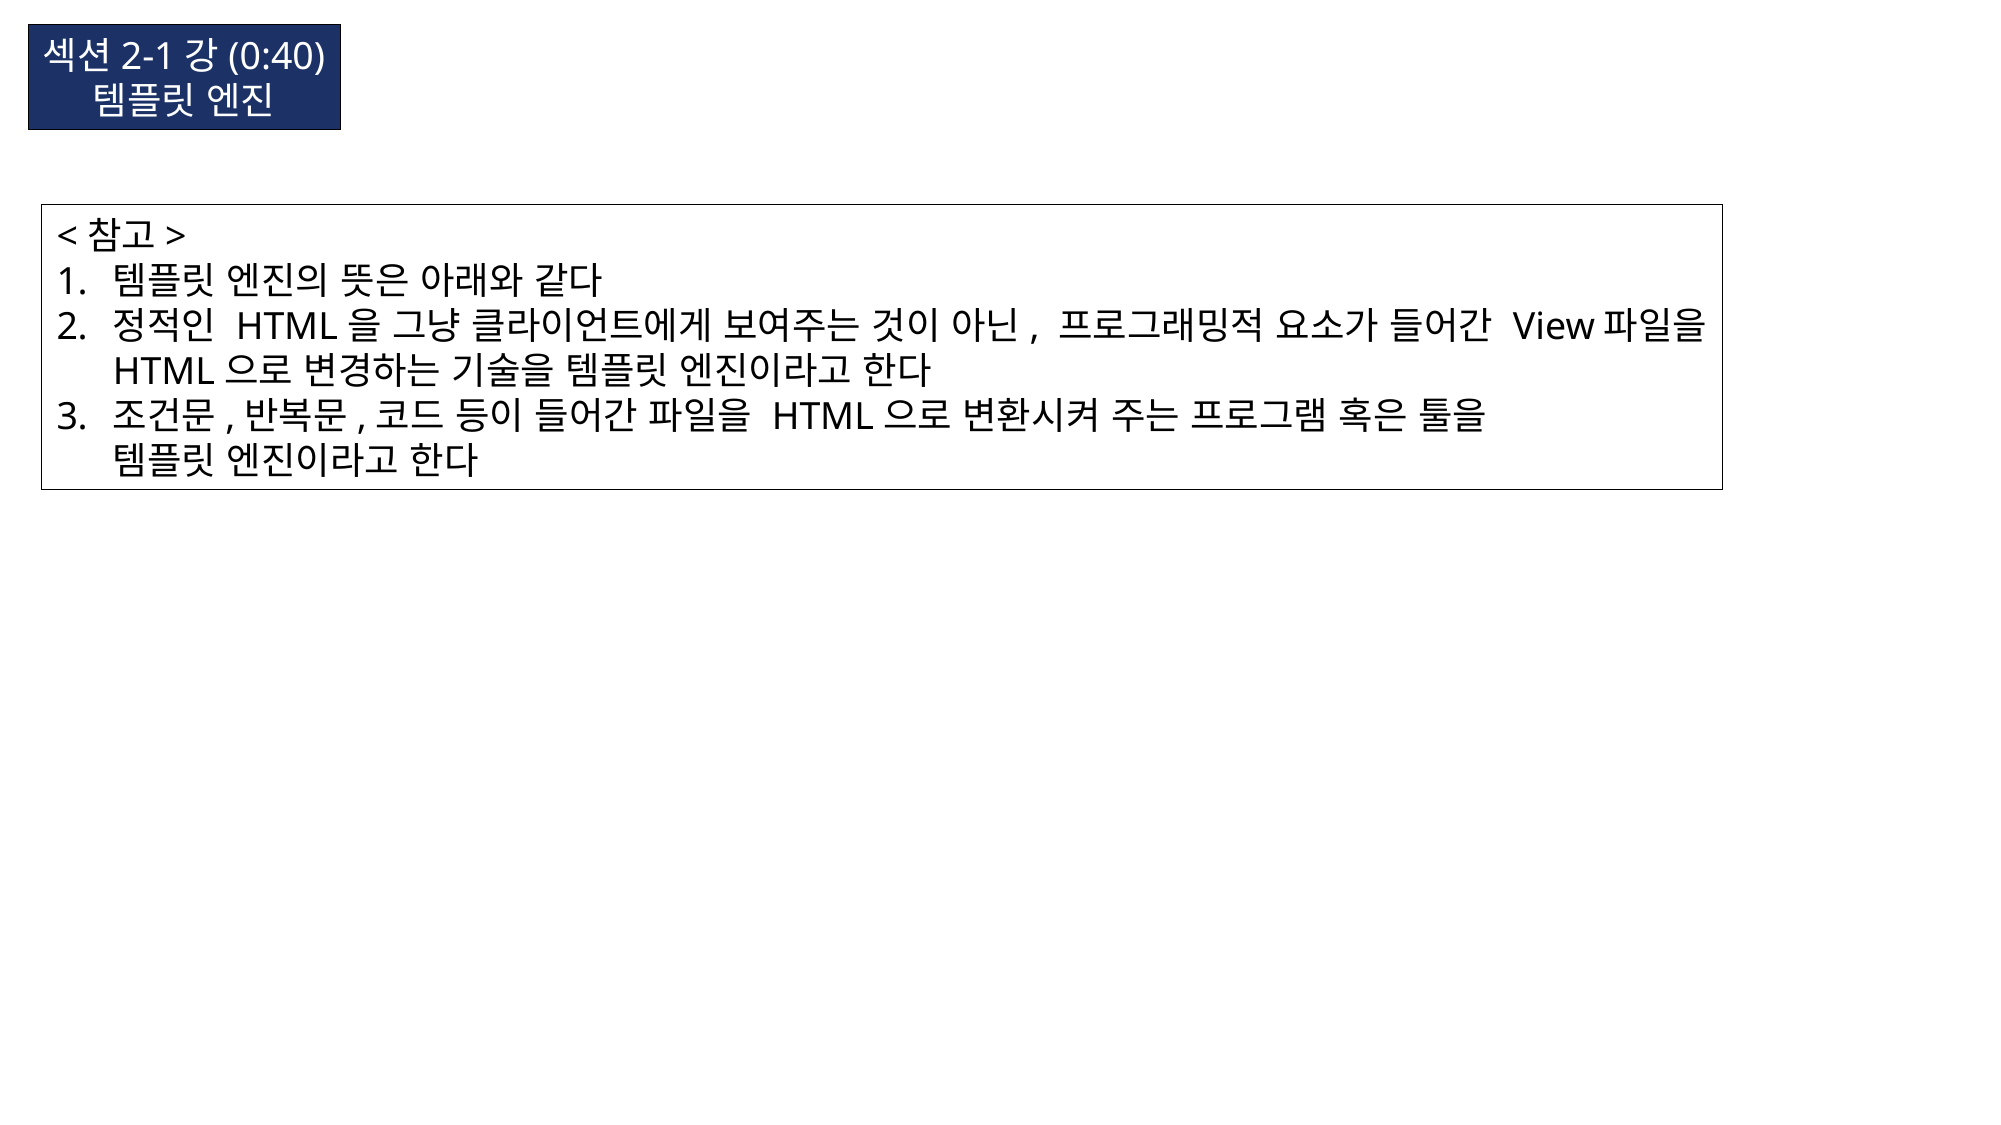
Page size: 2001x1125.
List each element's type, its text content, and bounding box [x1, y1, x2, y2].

text_box <참고> 템플릿 엔진의 뜻은 아래와 같다 정적인 HTML을 그냥 클라이언트에게 보여주는 것이 아닌, 프로그래밍적 요소가 들어간 View파일을 HTML으로 변경하는 기술을 템플릿 엔진이라고 한다 조건문,반복문,코드 등이 들어간 파일을 HTML으로 변환시켜 주는 프로그램 혹은 툴을 템플릿 엔진이라고 한다 [41, 204, 1723, 490]
text_box 섹션2-1강(0:40) 템플릿 엔진 [28, 24, 341, 130]
